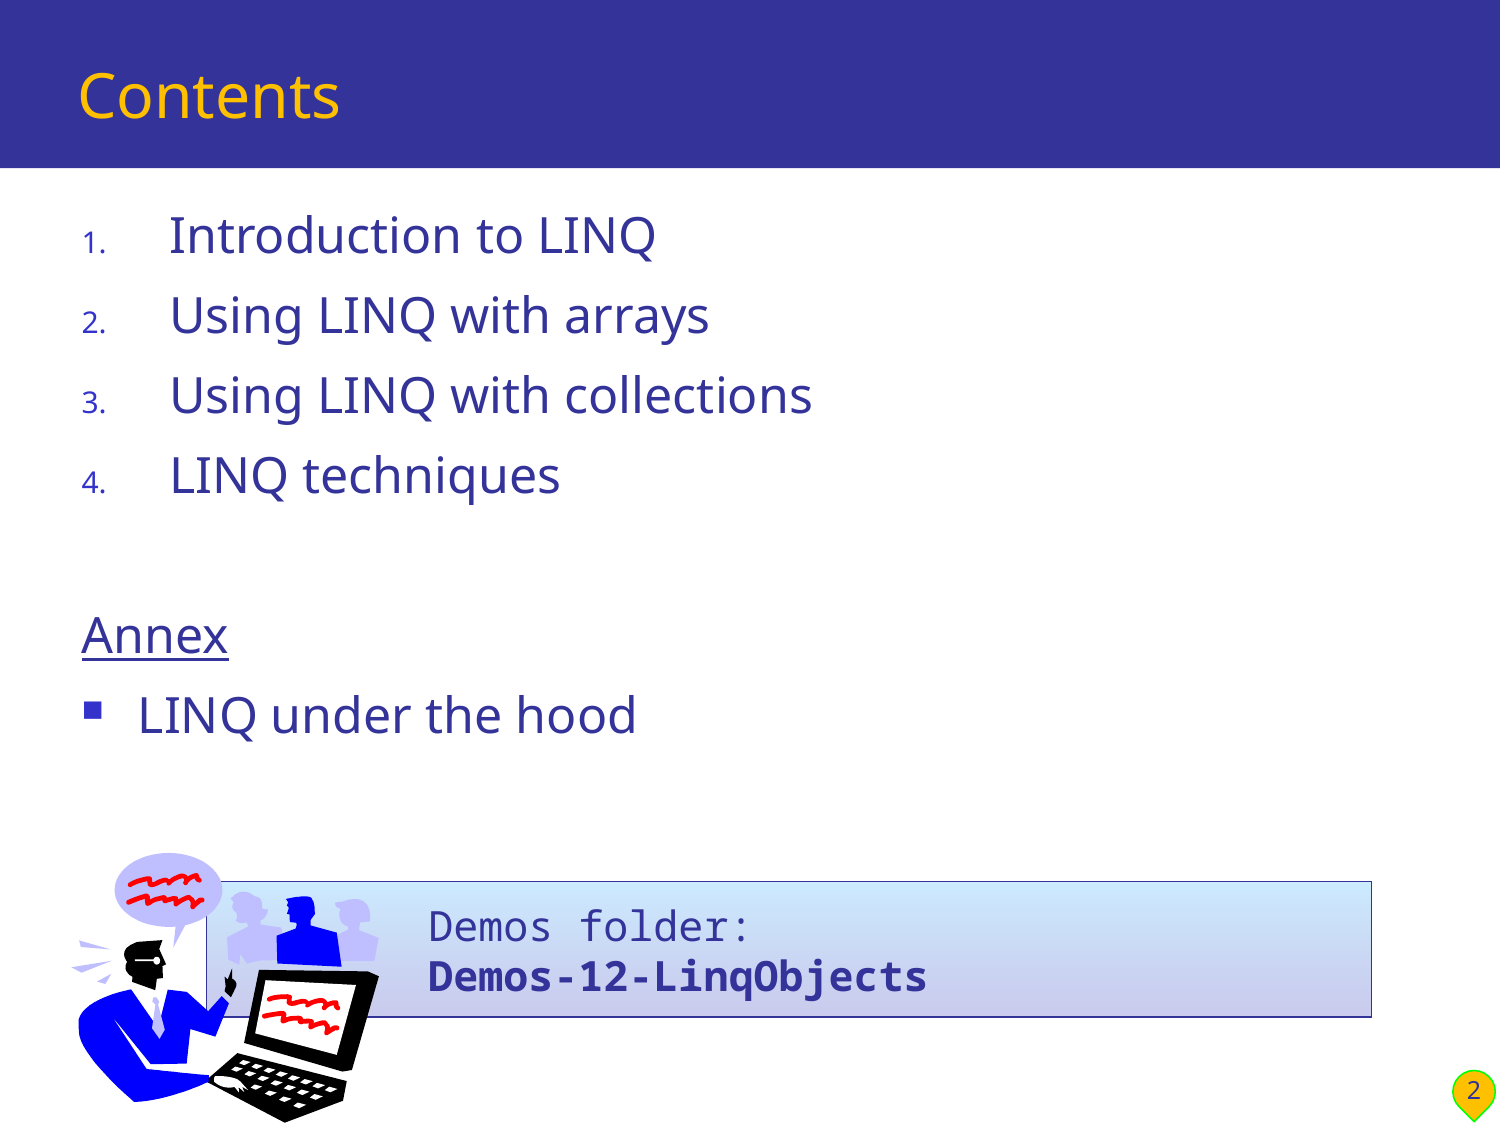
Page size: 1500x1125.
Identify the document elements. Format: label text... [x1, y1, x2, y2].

list Introduction to LINQ Using LINQ with arrays Using LINQ with collections LINQ techniques Annex LINQ under the hood [66, 196, 1460, 1007]
footer 2 [1431, 1040, 1500, 1117]
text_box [71, 852, 1372, 1123]
title Contents [61, 24, 1465, 139]
